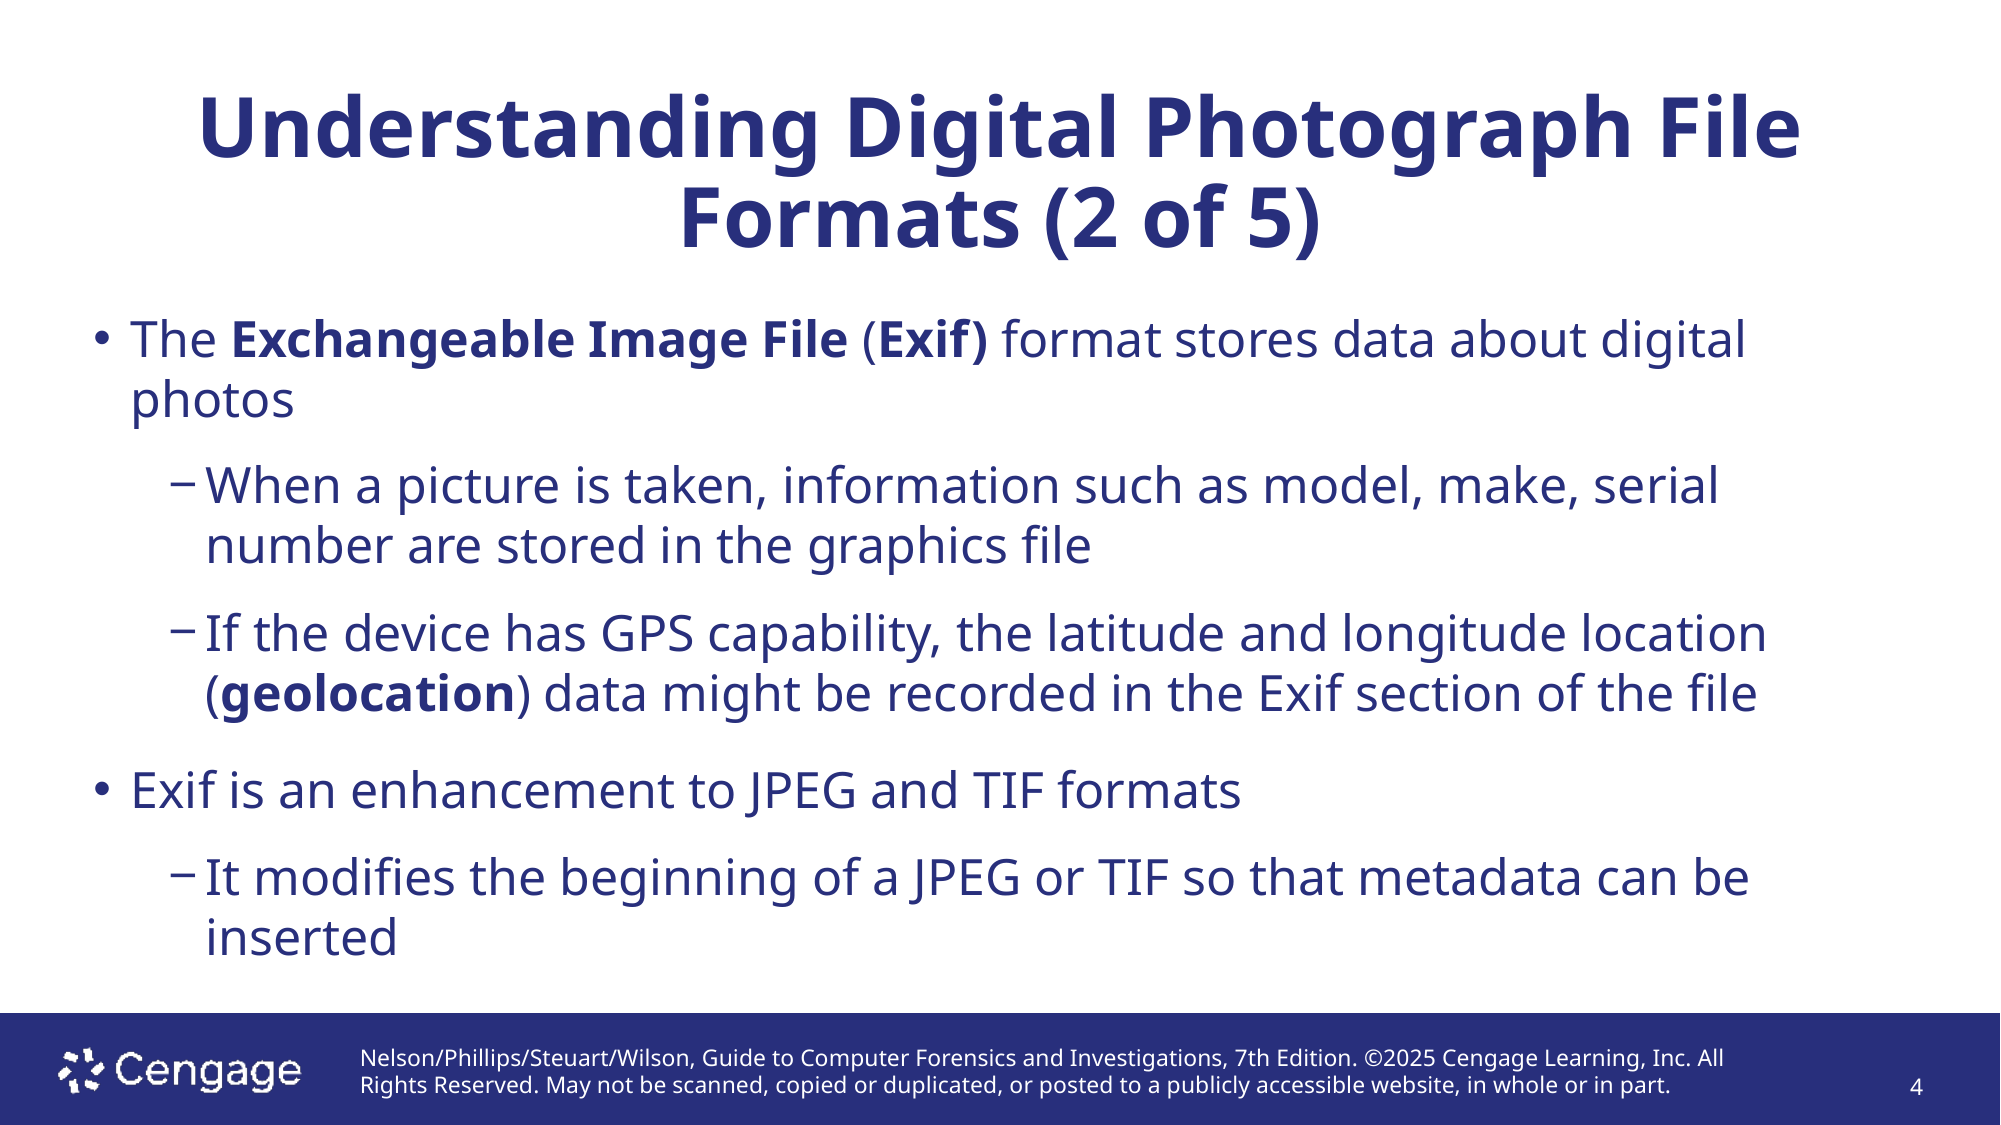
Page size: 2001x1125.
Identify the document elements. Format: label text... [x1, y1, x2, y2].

picture [30, 1020, 329, 1122]
title Understanding Digital Photograph File Formats (2 of 5) [78, 77, 1923, 278]
list The Exchangeable Image File (Exif) format stores data about digital photos When a picture is taken, information such as model, make, serial number are stored in the graphics file If the device has GPS capability, the latitude and longitude location (geolocation) data might be recorded in the Exif section of the file Exif is an enhancement to JPEG and TIF formats It modifies the beginning of a JPEG or TIF so that metadata can be inserted [78, 299, 1923, 1014]
